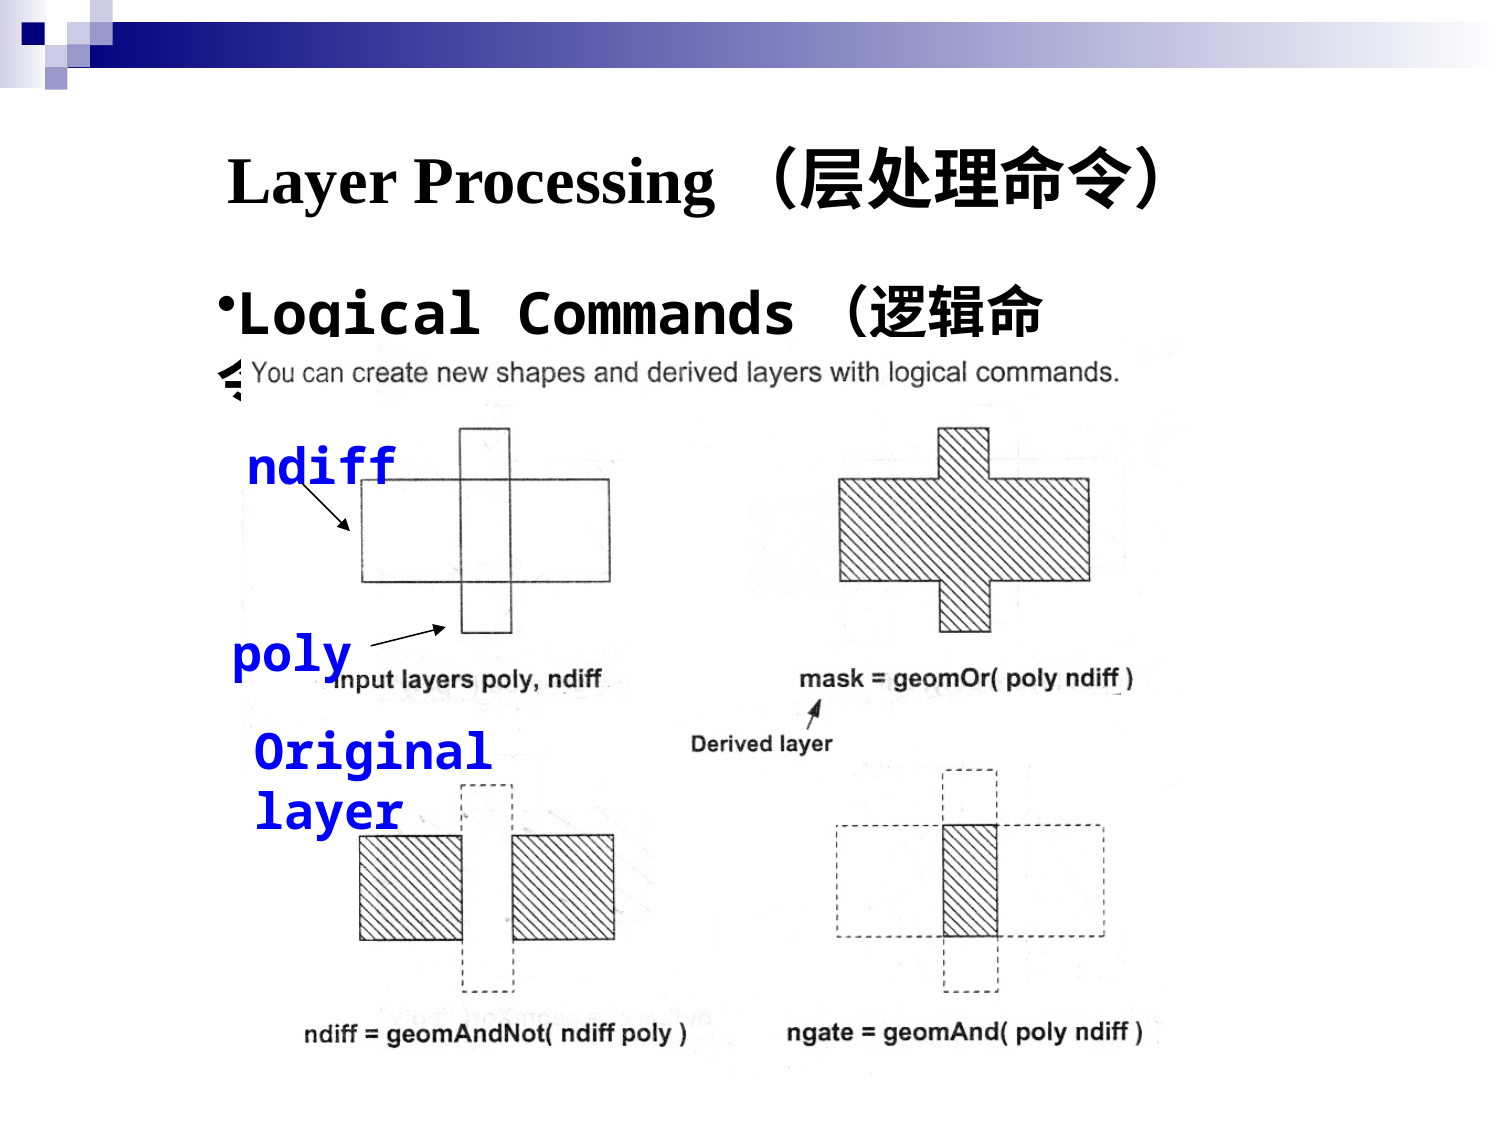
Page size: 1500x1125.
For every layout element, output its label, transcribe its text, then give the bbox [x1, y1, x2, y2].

text_box Logical Commands（逻辑命令） [202, 268, 1125, 523]
text_box Layer Processing（层处理命令） [212, 129, 1350, 224]
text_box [214, 337, 1185, 1079]
